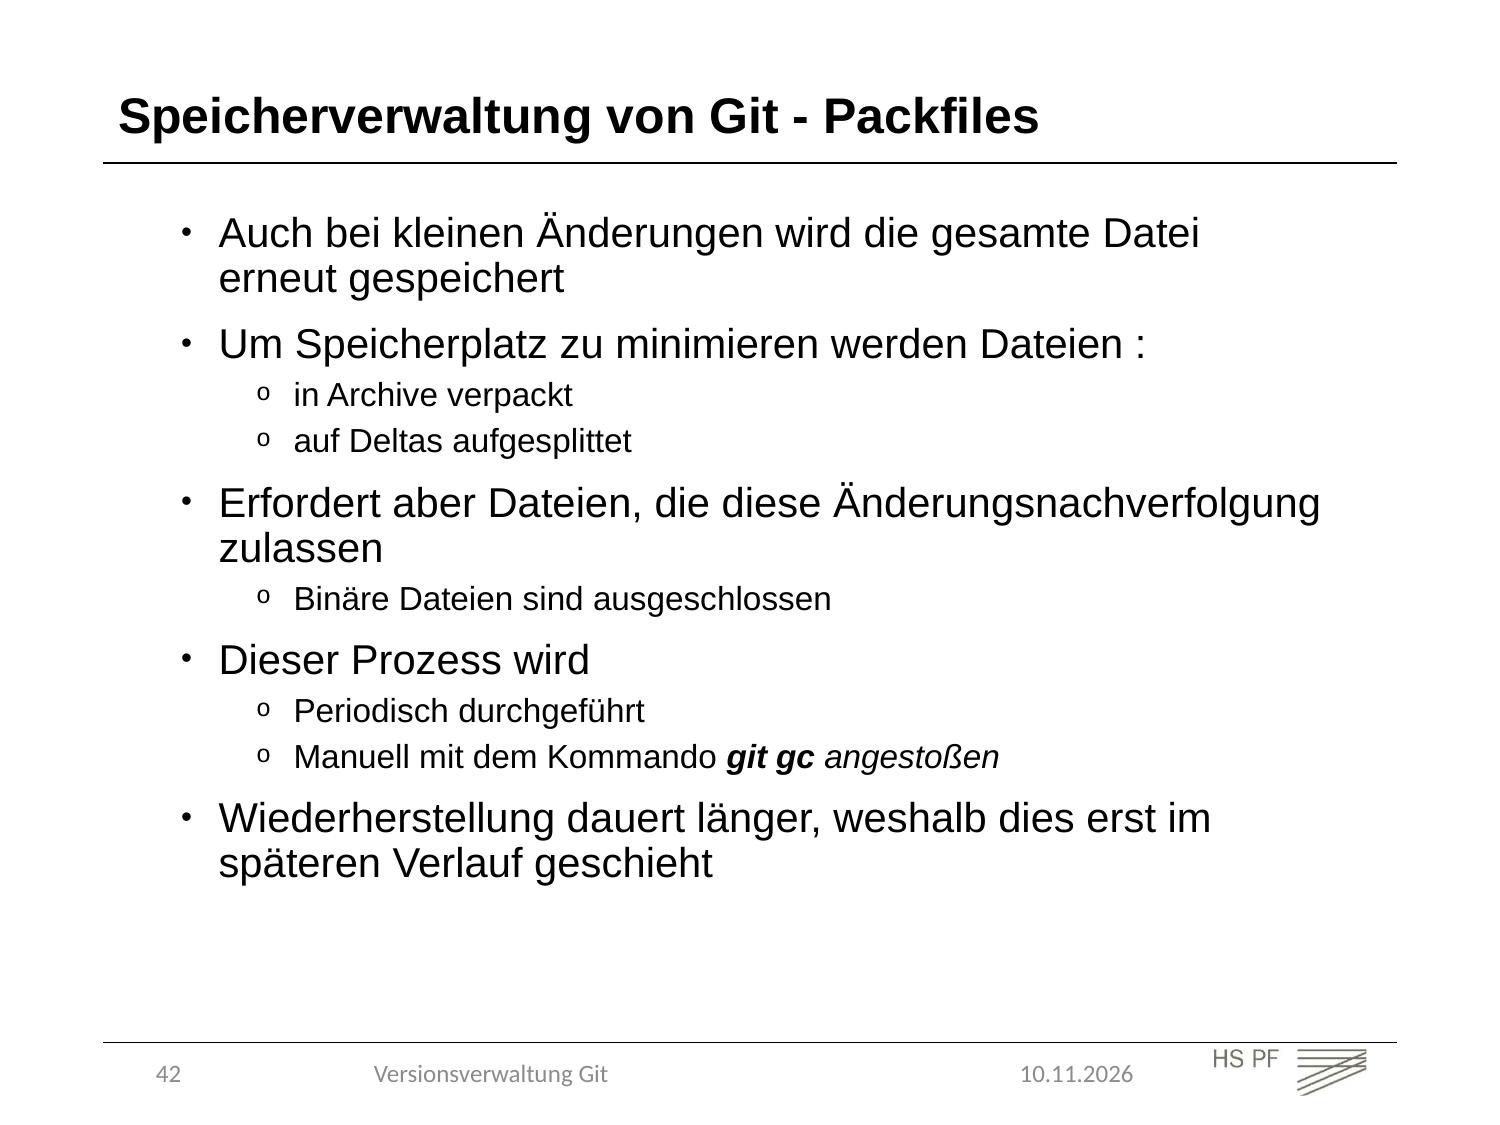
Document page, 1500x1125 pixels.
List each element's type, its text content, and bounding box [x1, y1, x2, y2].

list Auch bei kleinen Änderungen wird die gesamte Datei erneut gespeichert Um Speicherplatz zu minimieren werden Dateien : in Archive verpackt auf Deltas aufgesplittet Erfordert aber Dateien, die diese Änderungsnachverfolgung zulassen Binäre Dateien sind ausgeschlossen Dieser Prozess wird Periodisch durchgeführt Manuell mit dem Kommando git gc angestoßen Wiederherstellung dauert länger, weshalb dies erst im späteren Verlauf geschieht [166, 204, 1342, 1014]
title Speicherverwaltung von Git - Packfiles [103, 59, 1397, 175]
